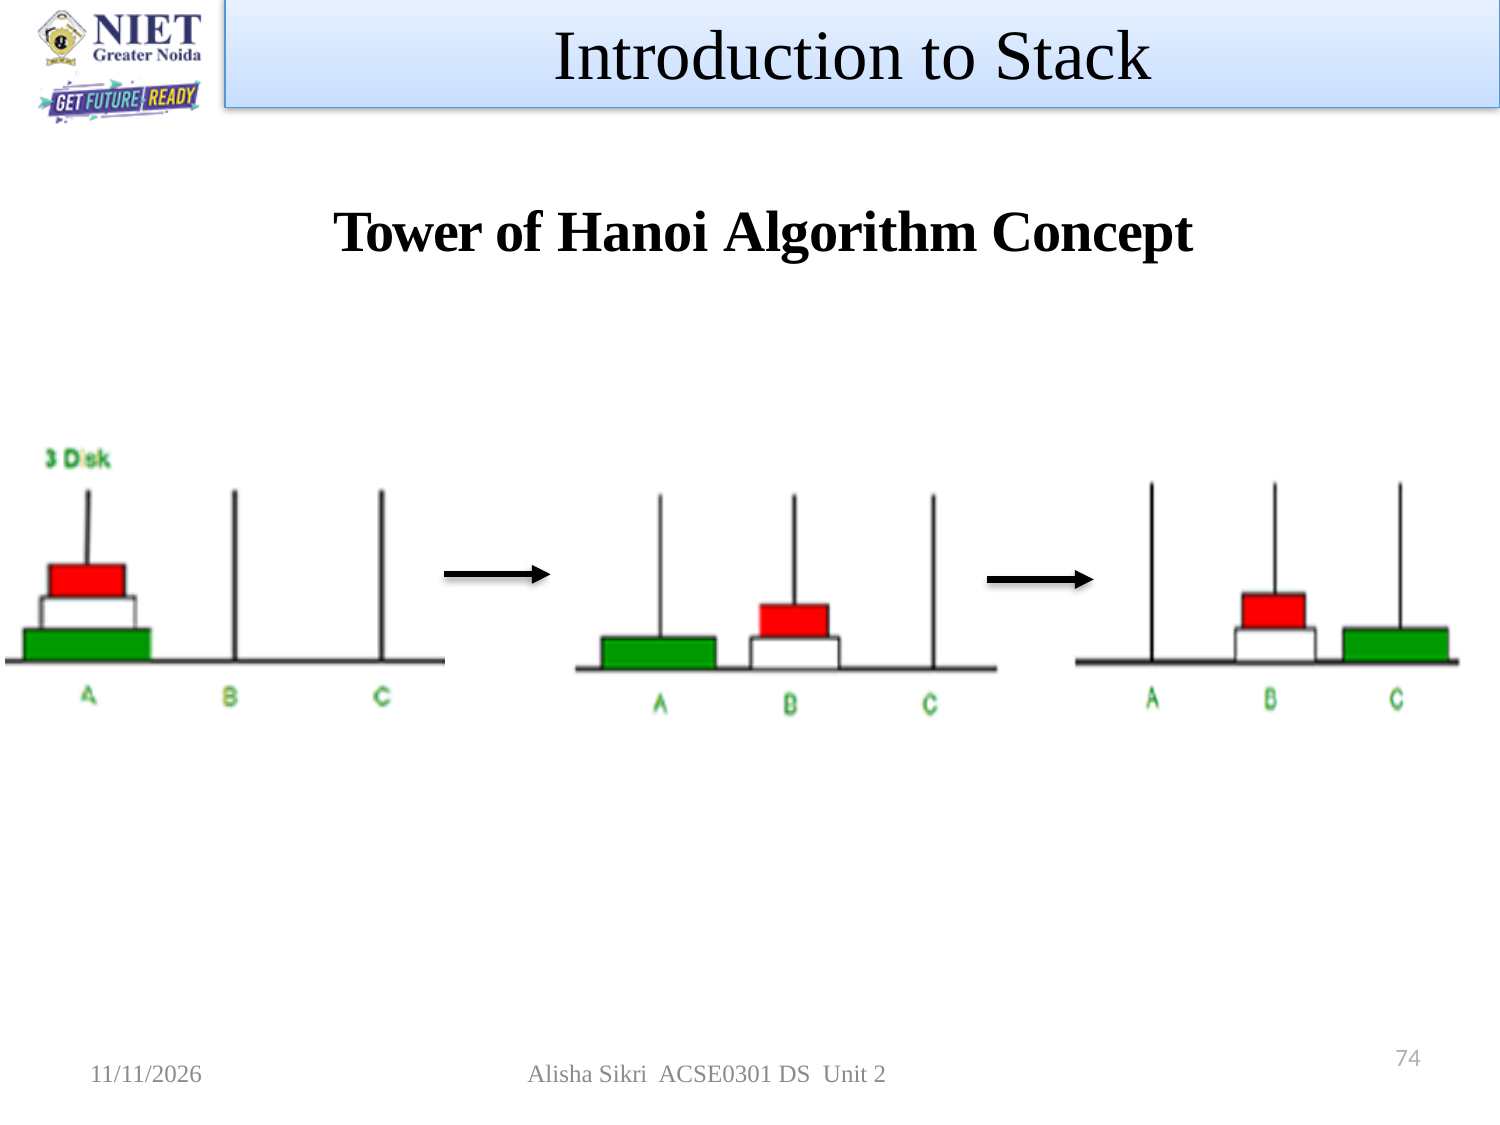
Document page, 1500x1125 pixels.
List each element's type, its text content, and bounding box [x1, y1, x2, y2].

picture [0, 0, 238, 135]
picture [1074, 398, 1500, 761]
slide_number 74 [1391, 769, 1425, 1125]
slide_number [75, 1042, 425, 1103]
picture [5, 441, 445, 758]
text_box Introduction to Stack [238, 0, 1500, 108]
footer Alisha Sikri ACSE0301 DS Unit 2 [512, 1042, 988, 1103]
title Tower of Hanoi Algorithm Concept [262, 132, 1264, 323]
picture [550, 438, 1013, 778]
